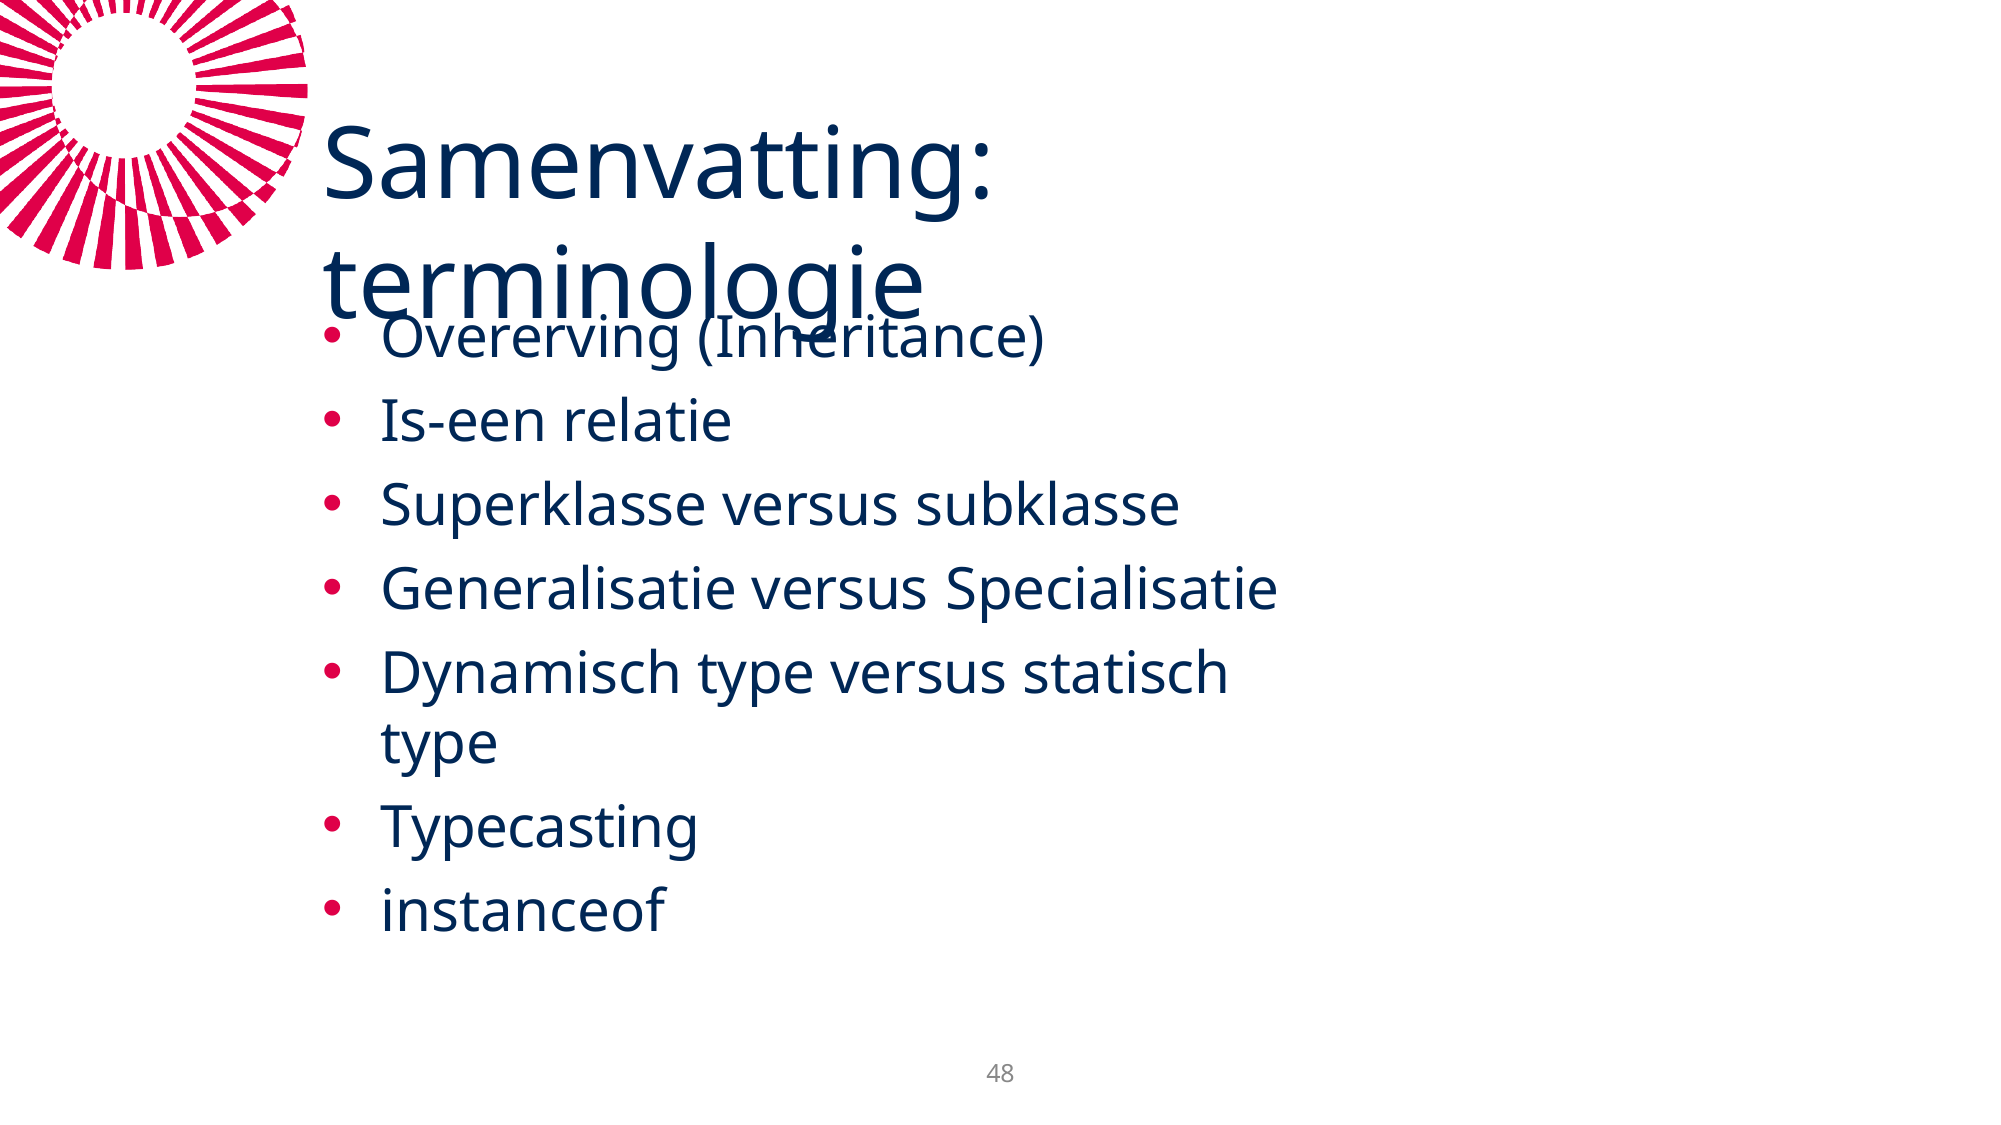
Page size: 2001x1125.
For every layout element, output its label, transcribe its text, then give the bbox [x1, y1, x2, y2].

text_box 48 [984, 1055, 1016, 1088]
title Samenvatting: terminologie [320, 96, 1539, 339]
picture [0, 0, 308, 270]
text_box Overerving (Inheritance) Is-een relatie Superklasse versus subklasse Generalisatie versus Specialisatie Dynamisch type versus statisch type Typecasting instanceof [320, 283, 1318, 943]
